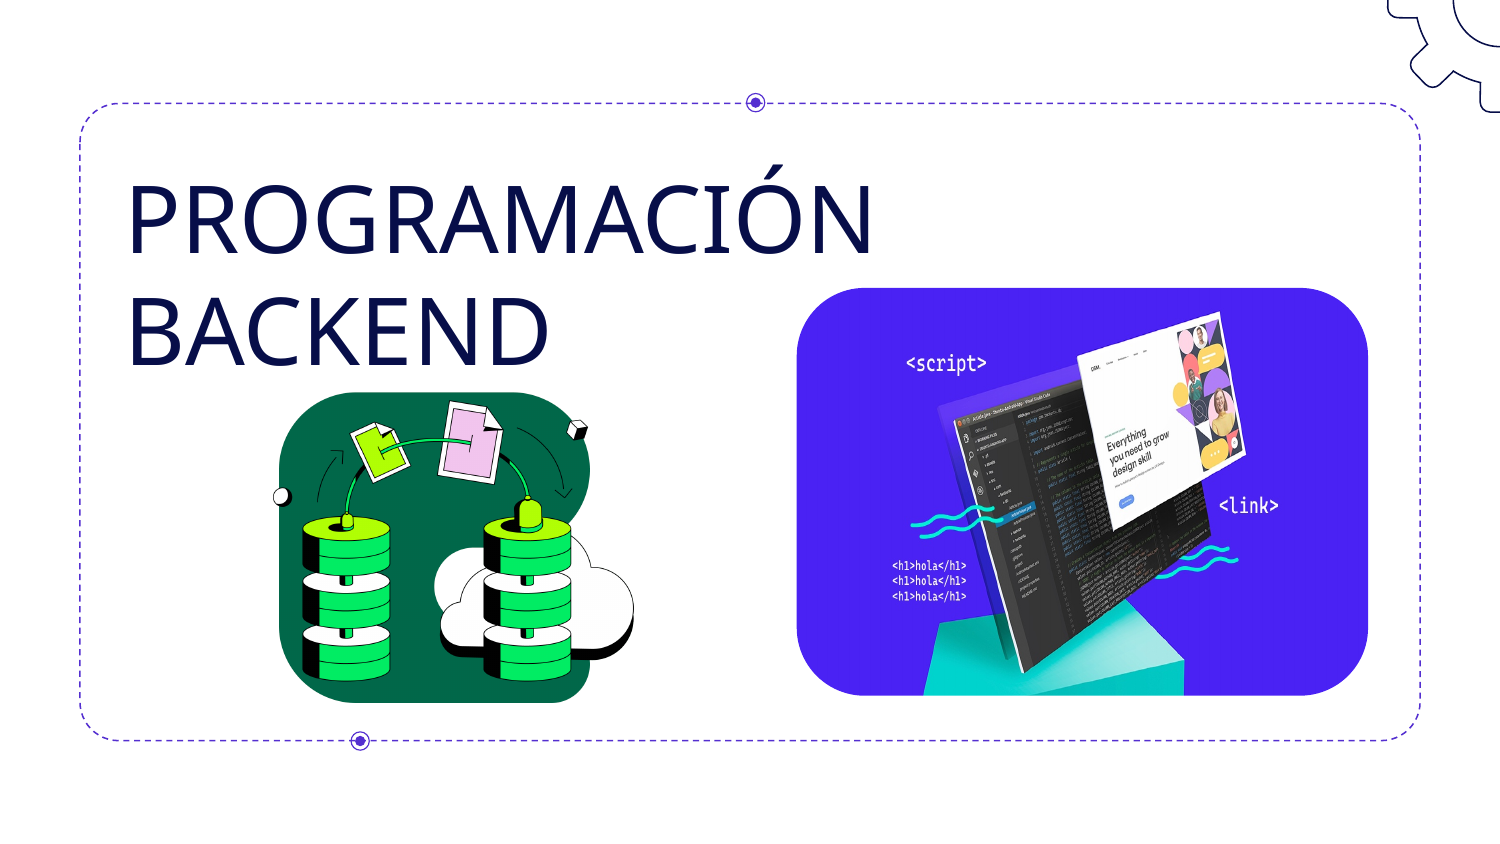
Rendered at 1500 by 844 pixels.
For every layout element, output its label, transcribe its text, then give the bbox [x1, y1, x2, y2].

picture [796, 287, 1369, 696]
picture [174, 360, 732, 735]
title PROGRAMACIÓN BACKEND [109, 40, 1278, 400]
